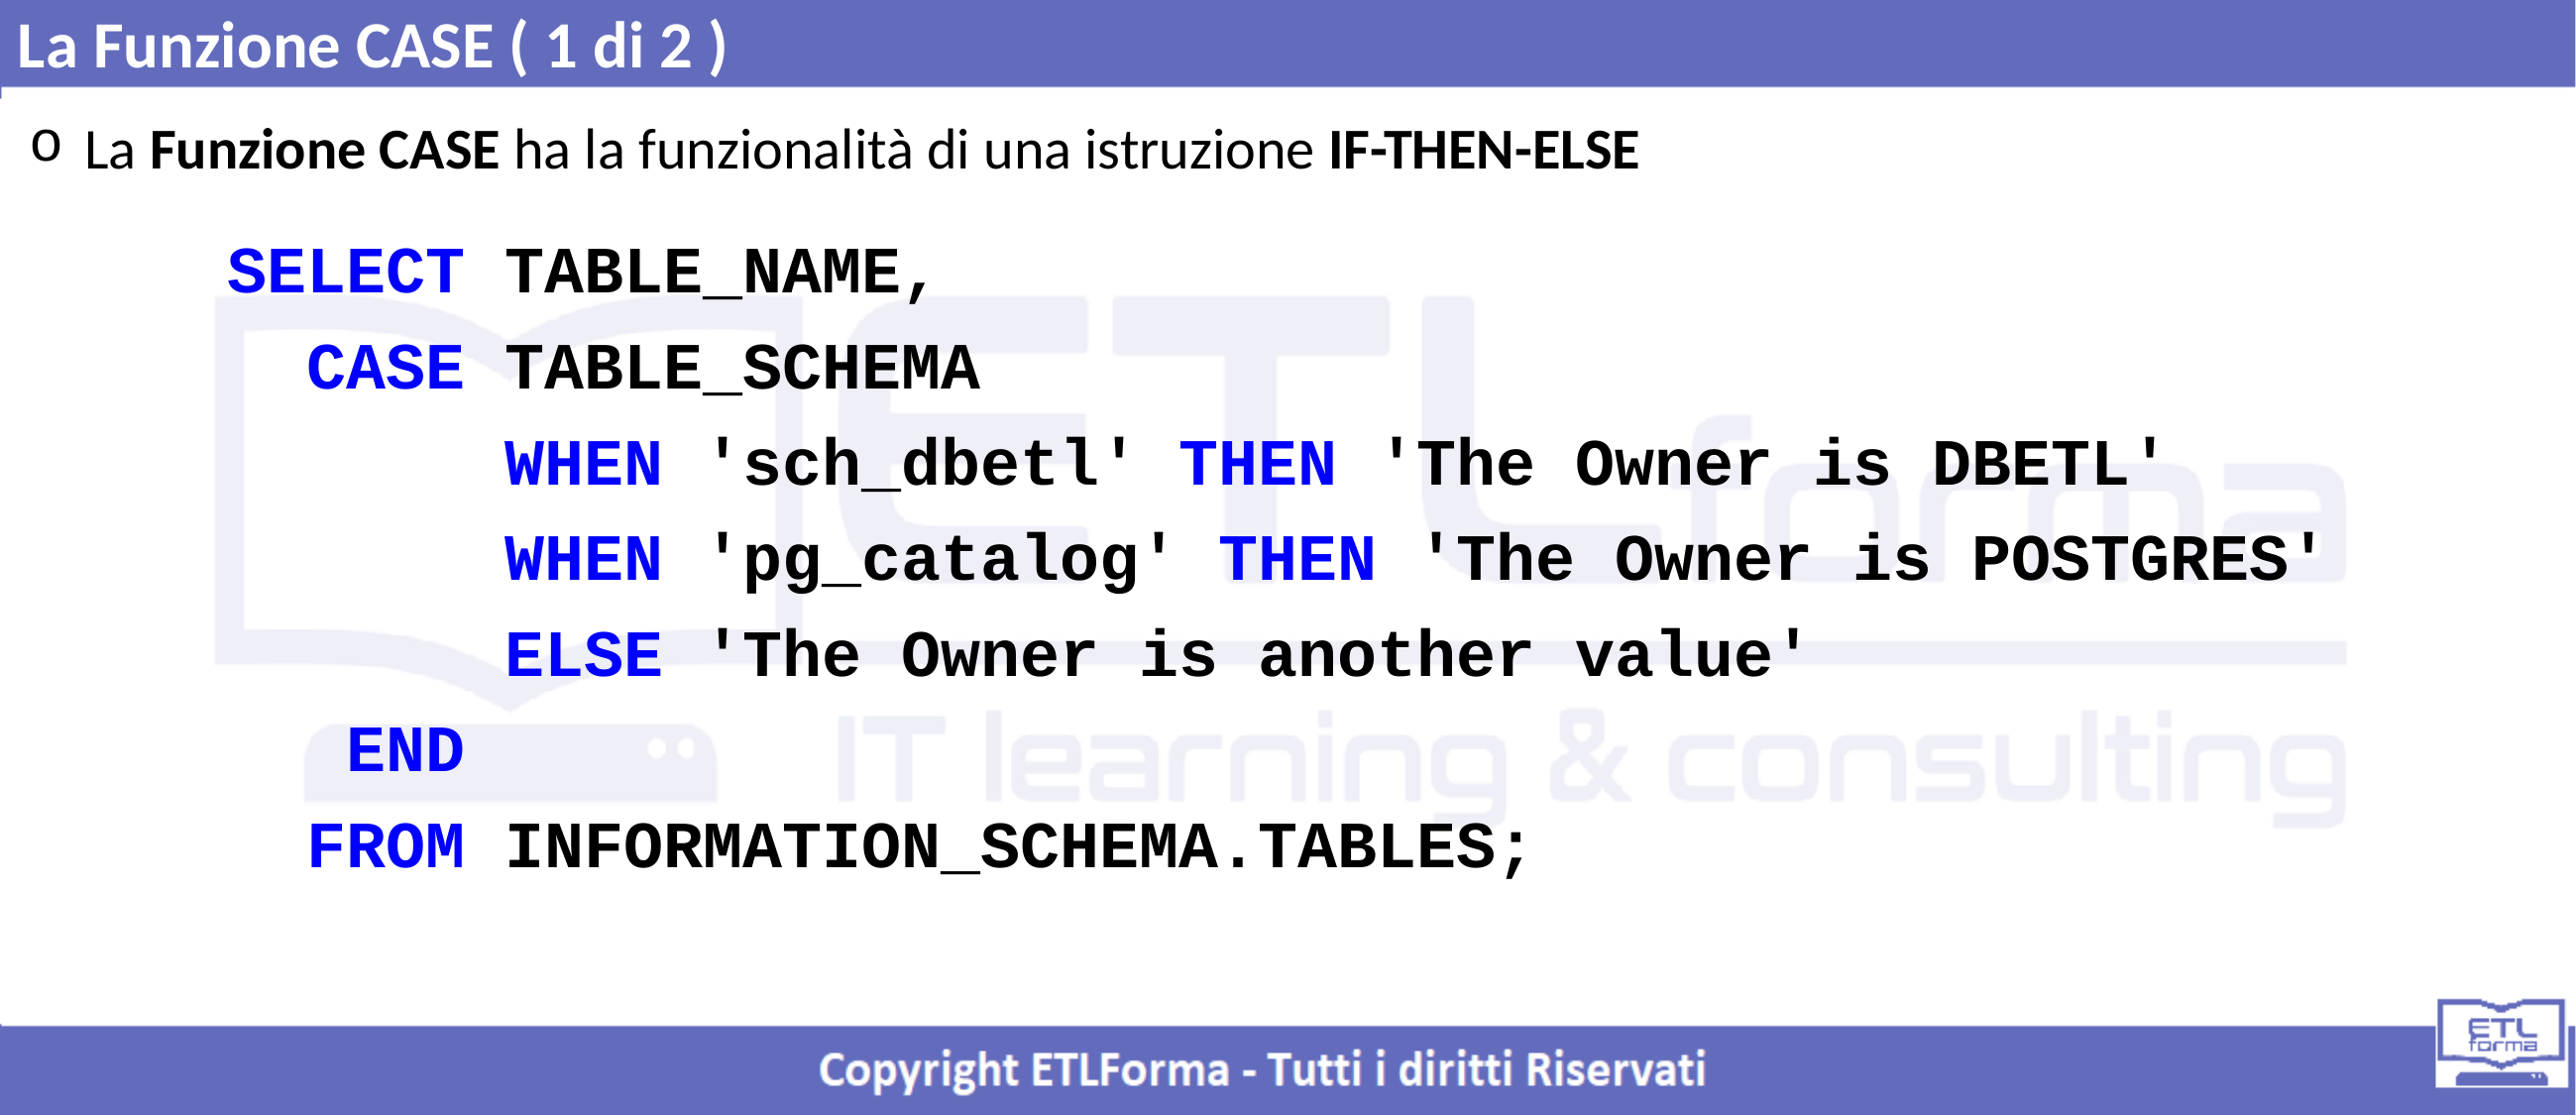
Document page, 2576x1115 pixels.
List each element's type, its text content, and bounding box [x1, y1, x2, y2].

text_box La Funzione CASE ( 1 di 2 ) [3, 0, 2552, 65]
text_box La Funzione CASE ha la funzionalità di una istruzione IF-THEN-ELSE [18, 105, 2527, 187]
text_box SELECT TABLE_NAME, CASE TABLE_SCHEMA WHEN 'sch_dbetl' THEN 'The Owner is DBETL' WHEN 'pg_catalog' THEN 'The Owner is POSTGRES' ELSE 'The Owner is another value' END FROM INFORMATION_SCHEMA.TABLES; [216, 221, 2506, 887]
